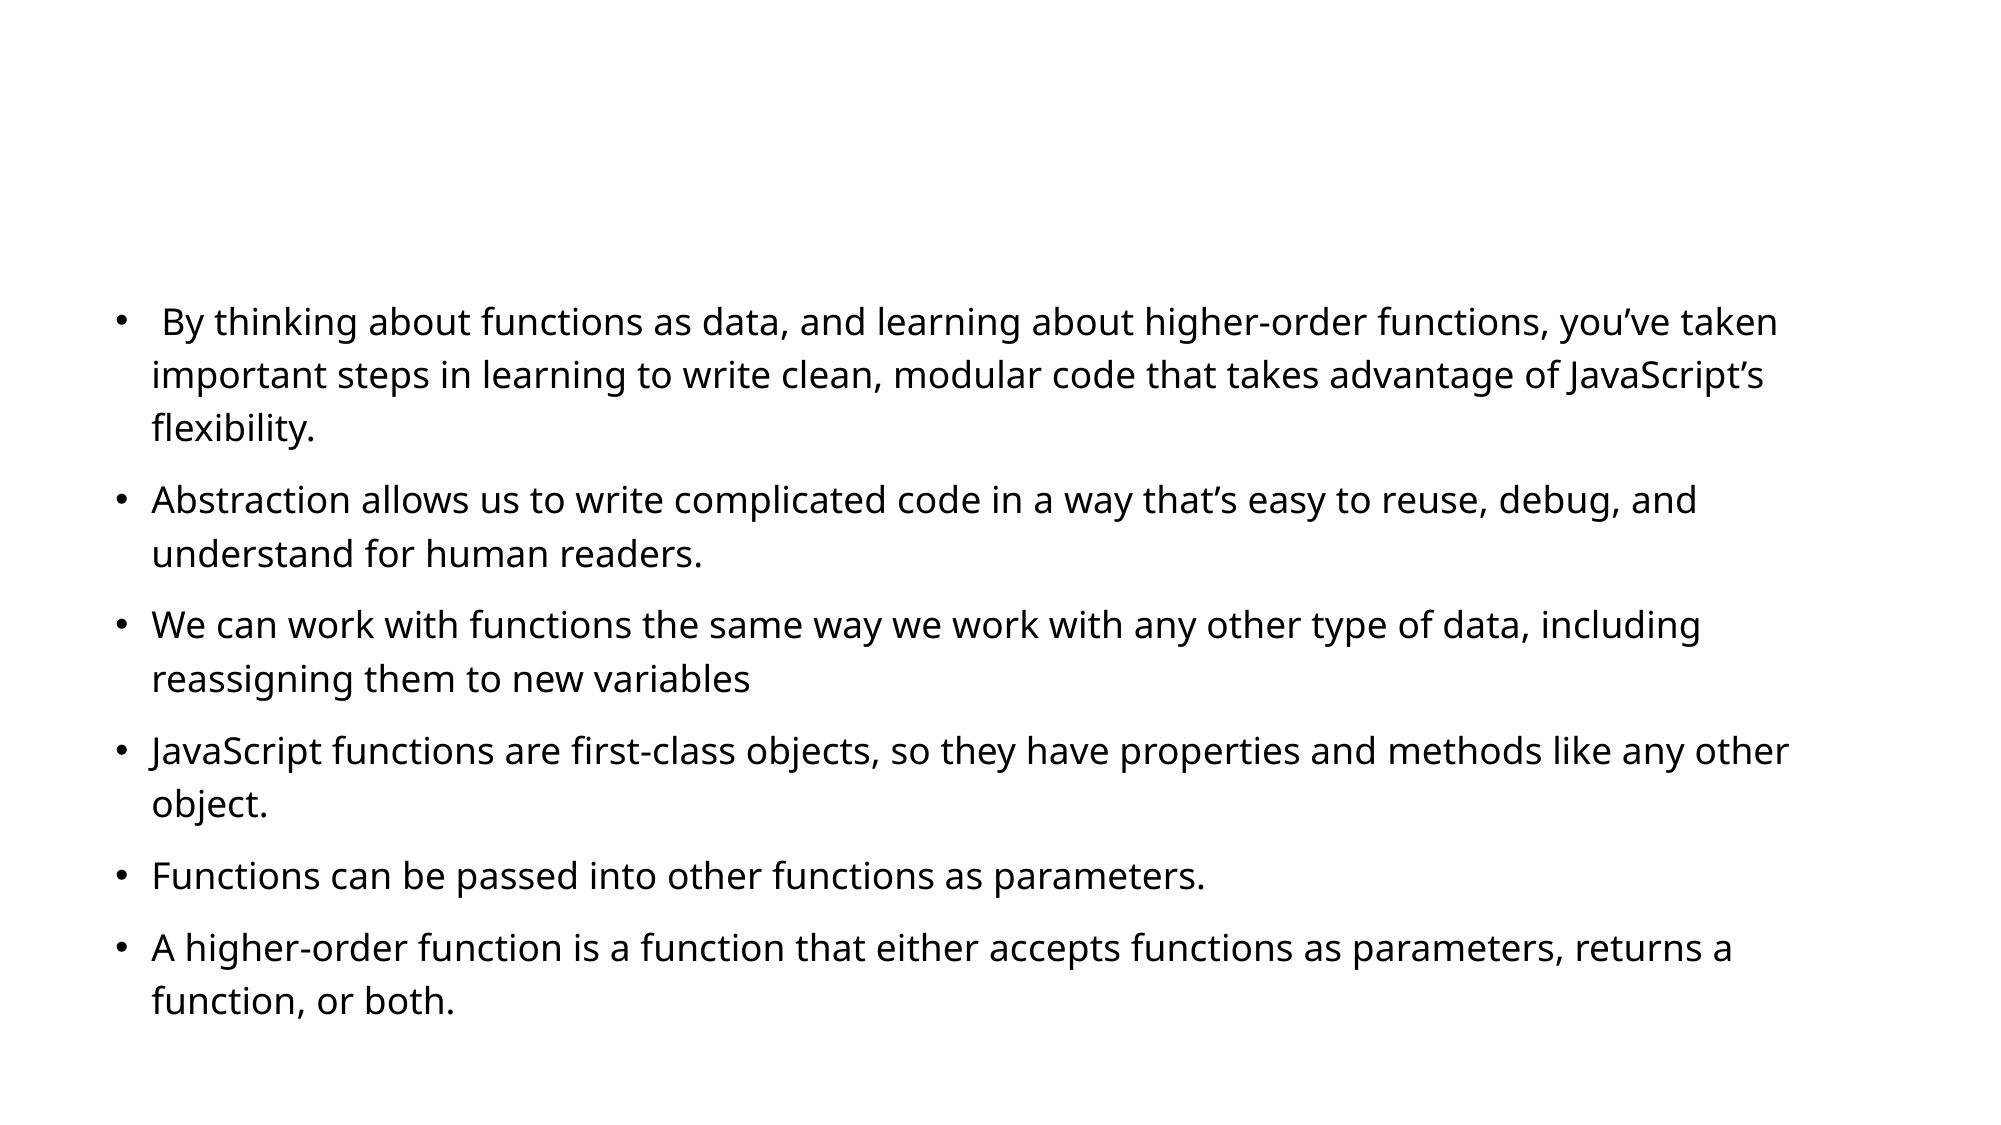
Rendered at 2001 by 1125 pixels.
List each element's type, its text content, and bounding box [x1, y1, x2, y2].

list By thinking about functions as data, and learning about higher-order functions, you’ve taken important steps in learning to write clean, modular code that takes advantage of JavaScript’s flexibility. Abstraction allows us to write complicated code in a way that’s easy to reuse, debug, and understand for human readers. We can work with functions the same way we work with any other type of data, including reassigning them to new variables JavaScript functions are first-class objects, so they have properties and methods like any other object. Functions can be passed into other functions as parameters. A higher-order function is a function that either accepts functions as parameters, returns a function, or both. [100, 281, 1849, 1035]
